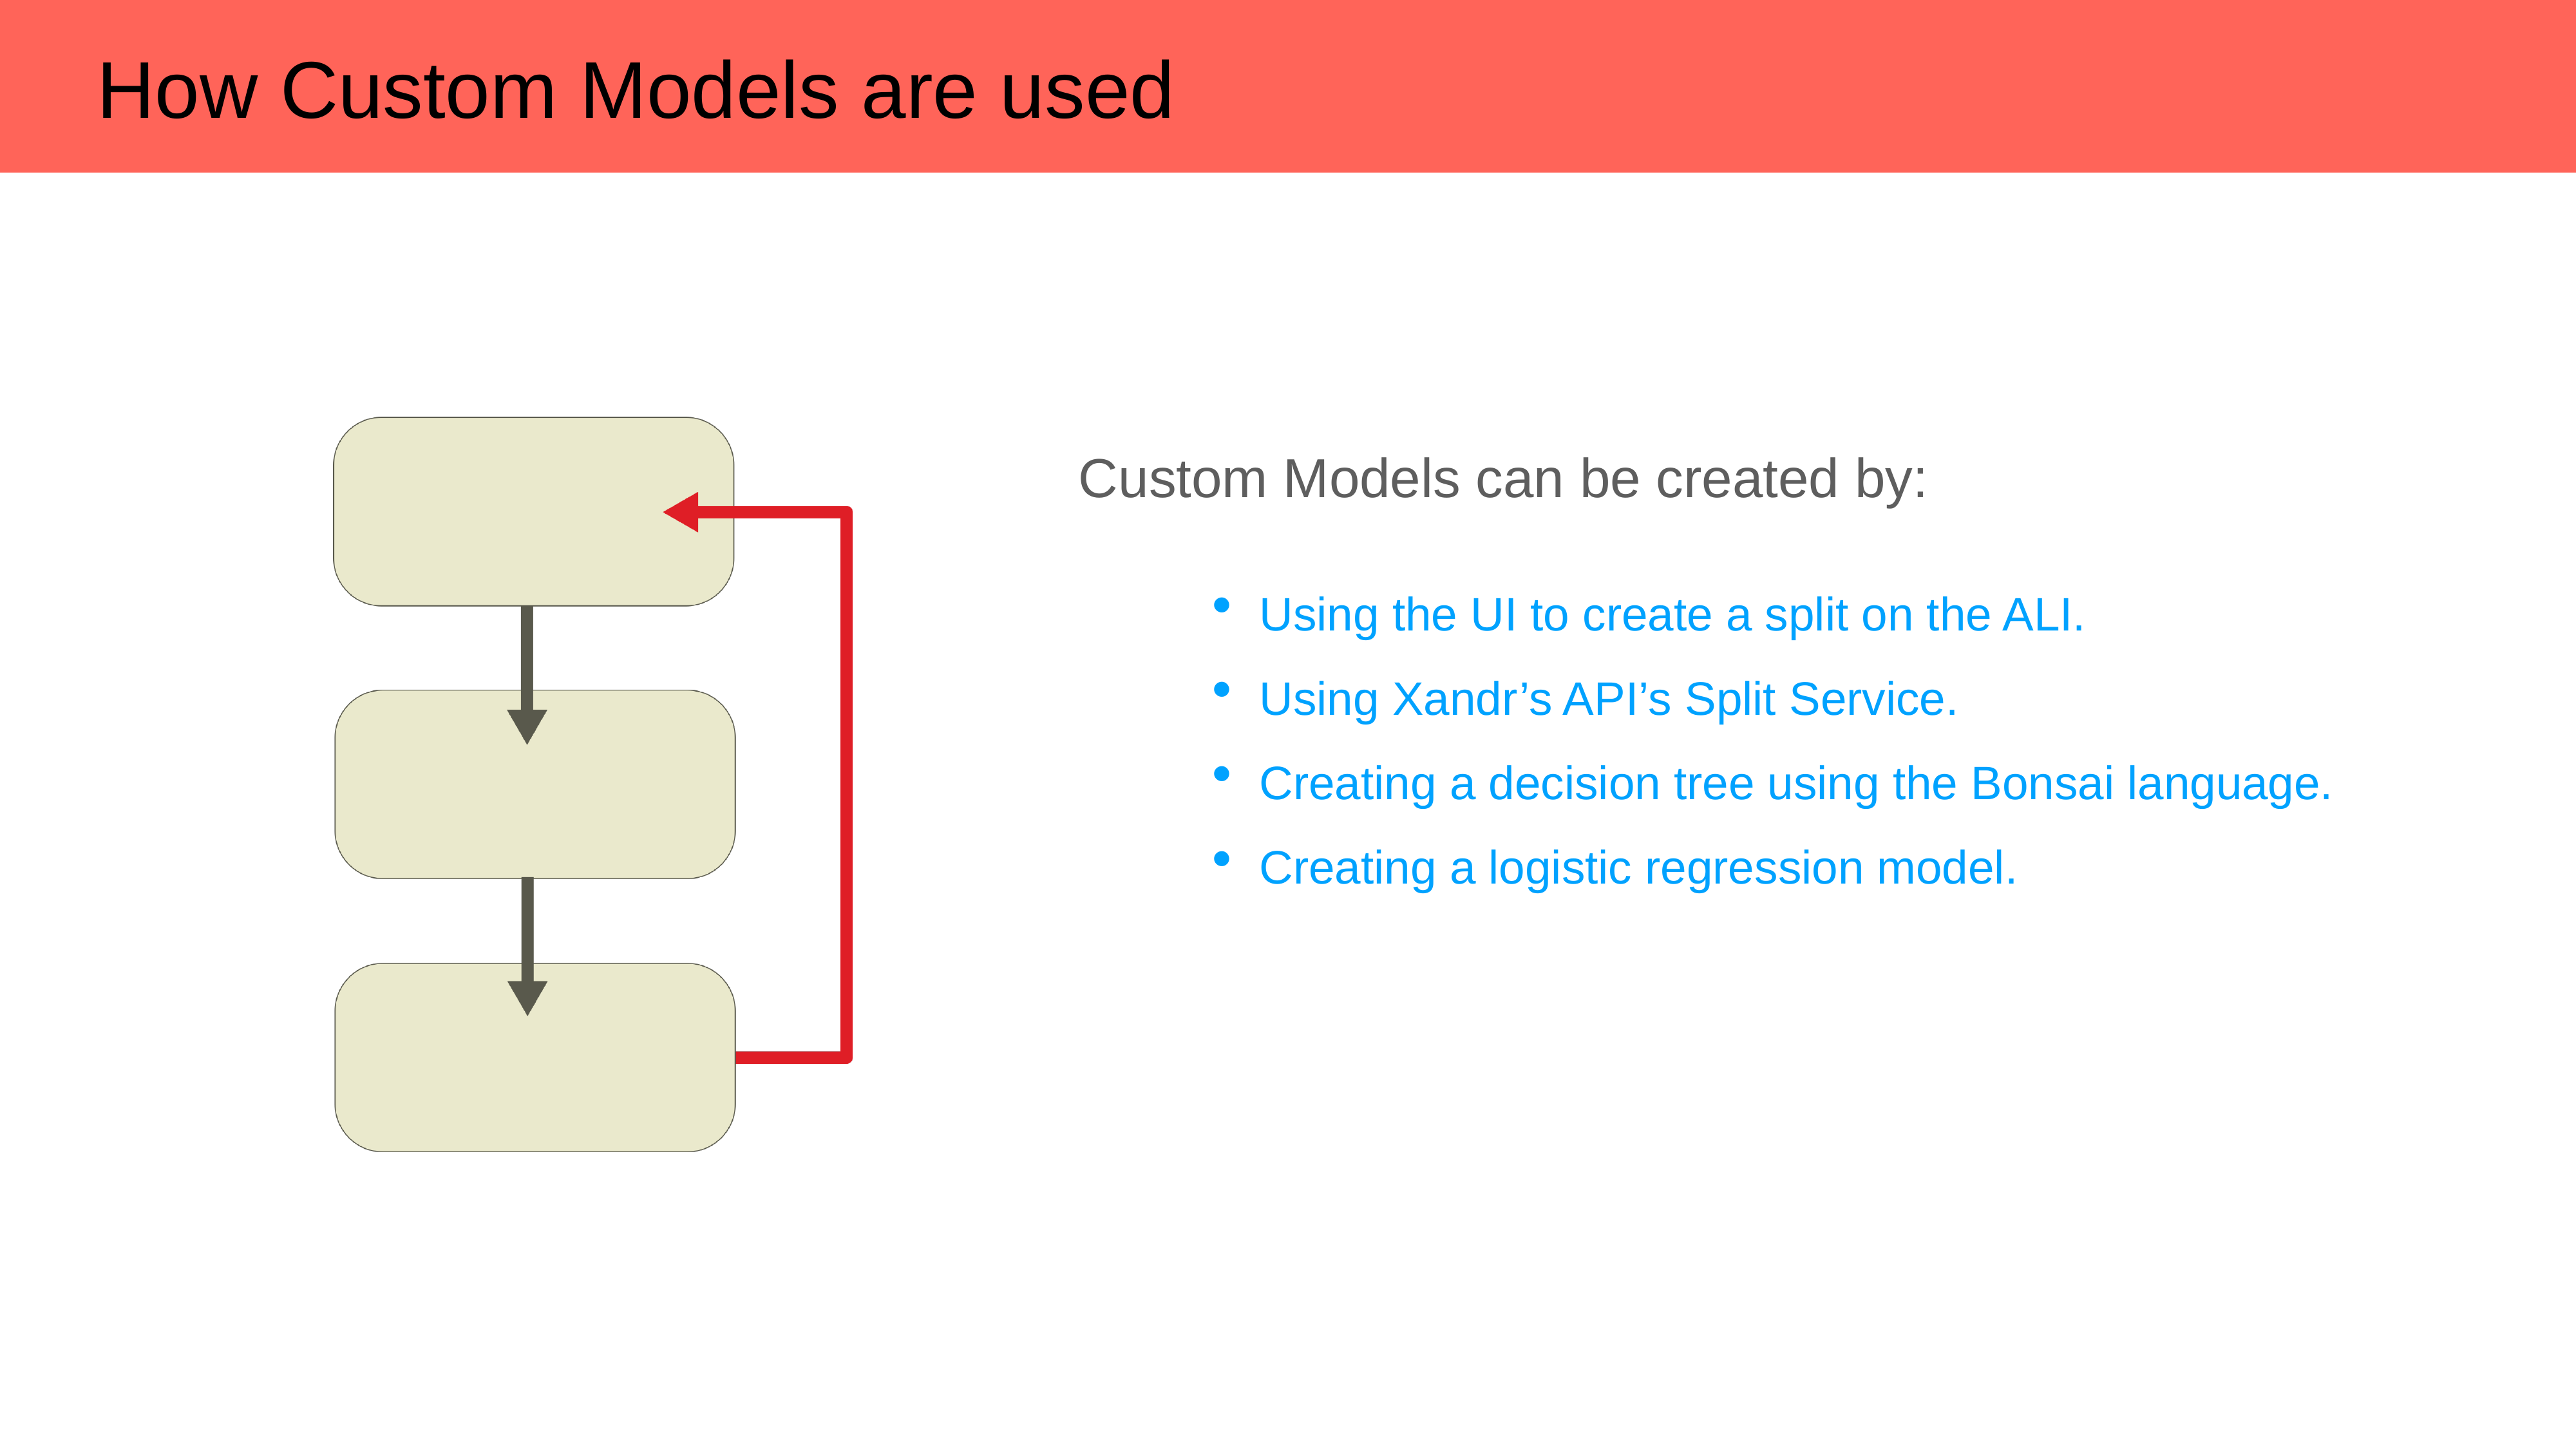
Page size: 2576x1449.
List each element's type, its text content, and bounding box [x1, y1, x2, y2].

picture [0, 0, 2576, 173]
text_box How Custom Models are used [91, 32, 1181, 140]
picture [332, 417, 853, 1153]
text_box Using the UI to create a split on the ALI. Using Xandr’s API’s Split Service. Creating a decision tree using the Bonsai language. Creating a logistic regression model. [1207, 550, 2441, 899]
text_box Custom Models can be created by: [1073, 437, 2478, 514]
